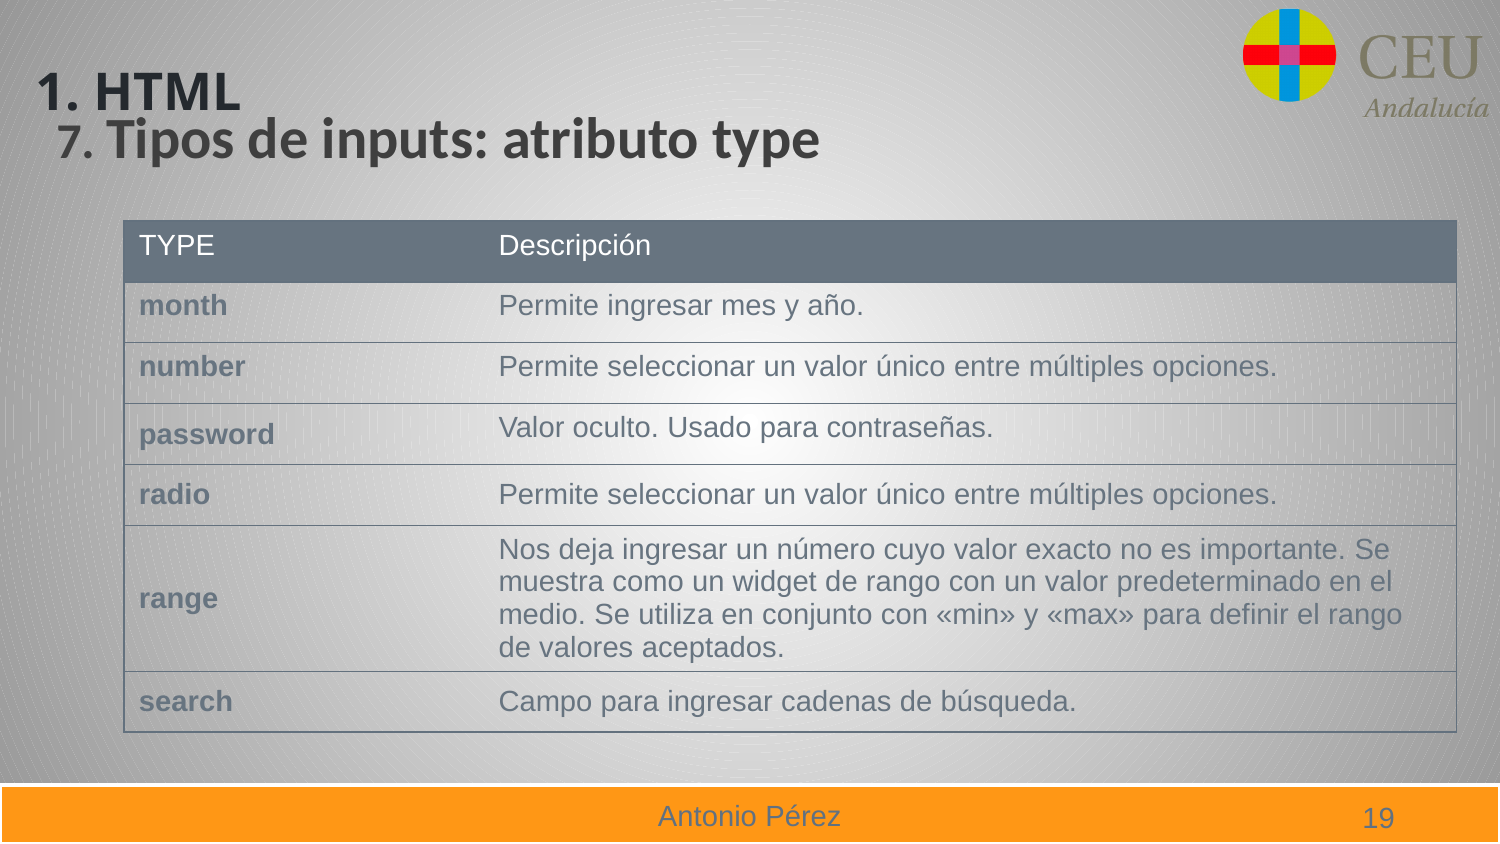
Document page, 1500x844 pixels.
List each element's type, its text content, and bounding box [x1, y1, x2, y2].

table_header Descripción [484, 222, 1456, 281]
table_header TYPE [125, 222, 484, 281]
table_cell number [125, 343, 484, 403]
table_cell Valor oculto. Usado para contraseñas. [484, 404, 1456, 464]
list 7. Tipos de inputs: atributo type [0, 102, 1458, 598]
picture [1231, 0, 1500, 133]
table_cell Permite ingresar mes y año. [484, 283, 1456, 342]
table_cell Permite seleccionar un valor único entre múltiples opciones. [484, 343, 1456, 403]
table_cell range [125, 526, 484, 671]
table_cell Campo para ingresar cadenas de búsqueda. [484, 672, 1456, 731]
title 1. HTML [24, 25, 1262, 127]
table_cell month [125, 283, 484, 342]
table_cell Permite seleccionar un valor único entre múltiples opciones. [484, 465, 1456, 525]
table_cell Nos deja ingresar un número cuyo valor exacto no es importante. Se muestra como un widget de rango con un valor predeterminado en el medio. Se utiliza en conjunto con «min» y «max» para definir el rango de valores aceptados. [484, 526, 1456, 671]
table_cell radio [125, 465, 484, 525]
table_cell search [125, 672, 484, 731]
table_cell password [125, 404, 484, 464]
